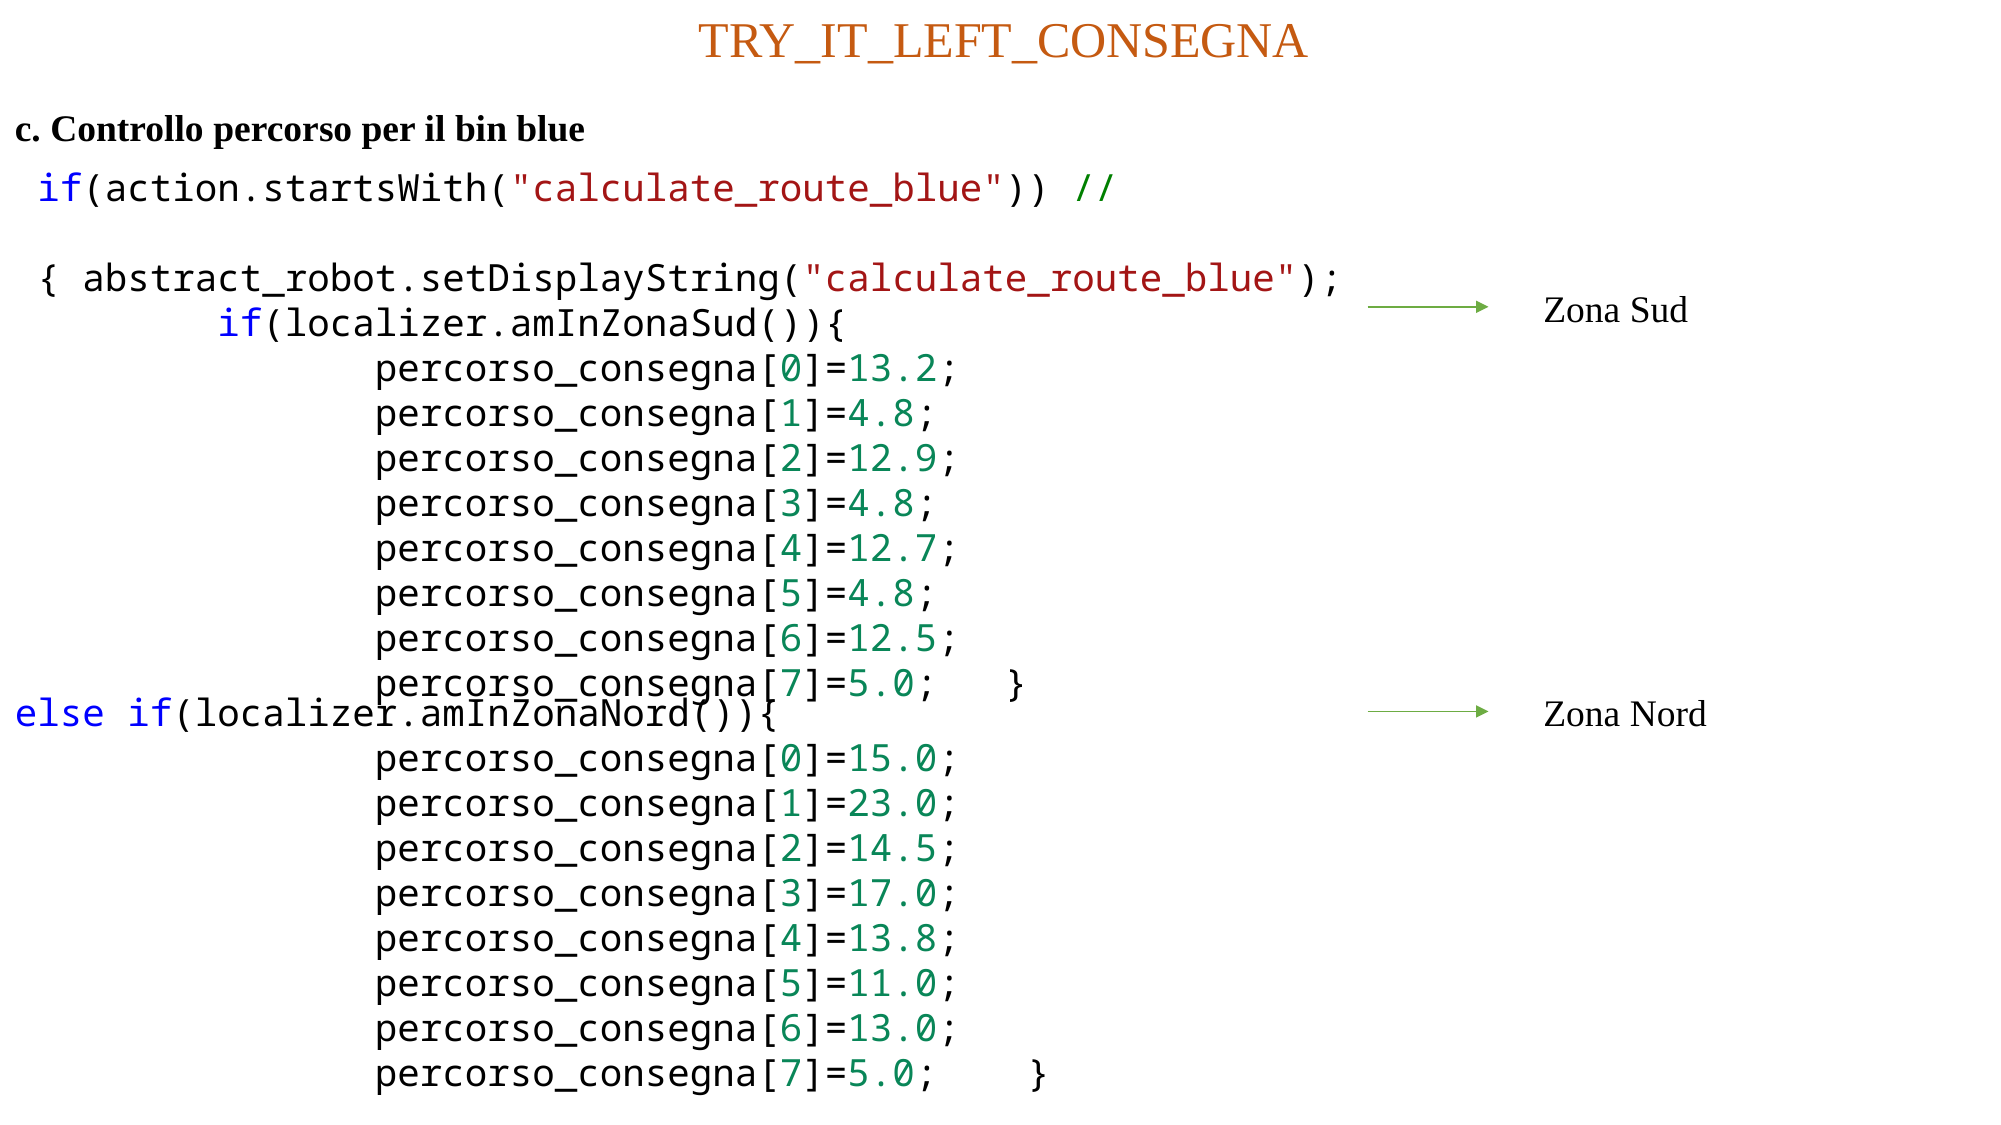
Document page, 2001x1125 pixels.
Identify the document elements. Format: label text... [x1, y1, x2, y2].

text_box else if(localizer.amInZonaNord()){ percorso_consegna[0]=15.0; percorso_consegna[1]=23.0; percorso_consegna[2]=14.5; percorso_consegna[3]=17.0; percorso_consegna[4]=13.8; percorso_consegna[5]=11.0; percorso_consegna[6]=13.0; percorso_consegna[7]=5.0; } [0, 682, 1071, 1102]
text_box if(action.startsWith("calculate_route_blue")) // { abstract_robot.setDisplayString("calculate_route_blue"); if(localizer.amInZonaSud()){ percorso_consegna[0]=13.2; percorso_consegna[1]=4.8; percorso_consegna[2]=12.9; percorso_consegna[3]=4.8; percorso_consegna[4]=12.7; percorso_consegna[5]=4.8; percorso_consegna[6]=12.5; percorso_consegna[7]=5.0; } [0, 157, 1368, 712]
text_box c. Controllo percorso per il bin blue [0, 96, 690, 157]
text_box Zona Nord [1528, 682, 1739, 742]
text_box TRY_IT_LEFT_CONSEGNA [0, 0, 2000, 75]
text_box Zona Sud [1528, 277, 1739, 338]
